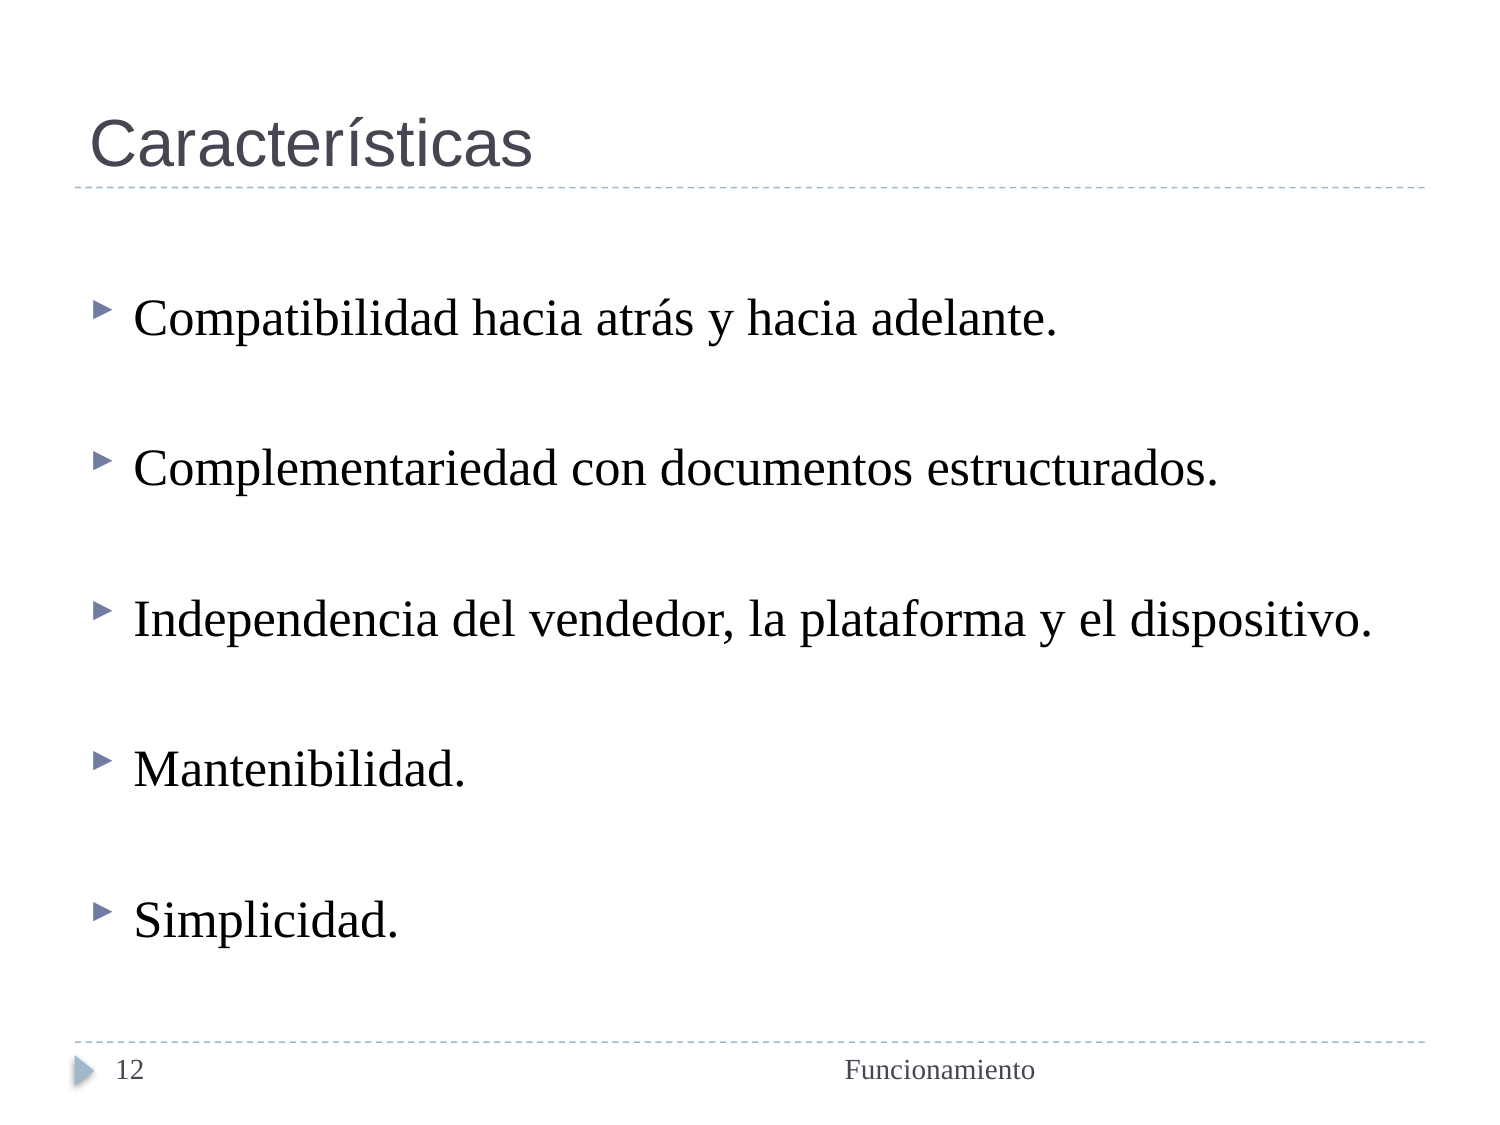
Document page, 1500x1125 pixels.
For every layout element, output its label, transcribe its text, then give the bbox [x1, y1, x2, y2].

list Compatibilidad hacia atrás y hacia adelante. Complementariedad con documentos estructurados. Independencia del vendedor, la plataforma y el dispositivo. Mantenibilidad. Simplicidad. [75, 200, 1425, 1010]
title Características [75, 24, 1425, 188]
footer Funcionamiento [475, 1042, 1051, 1103]
slide_number 12 [100, 1042, 426, 1103]
